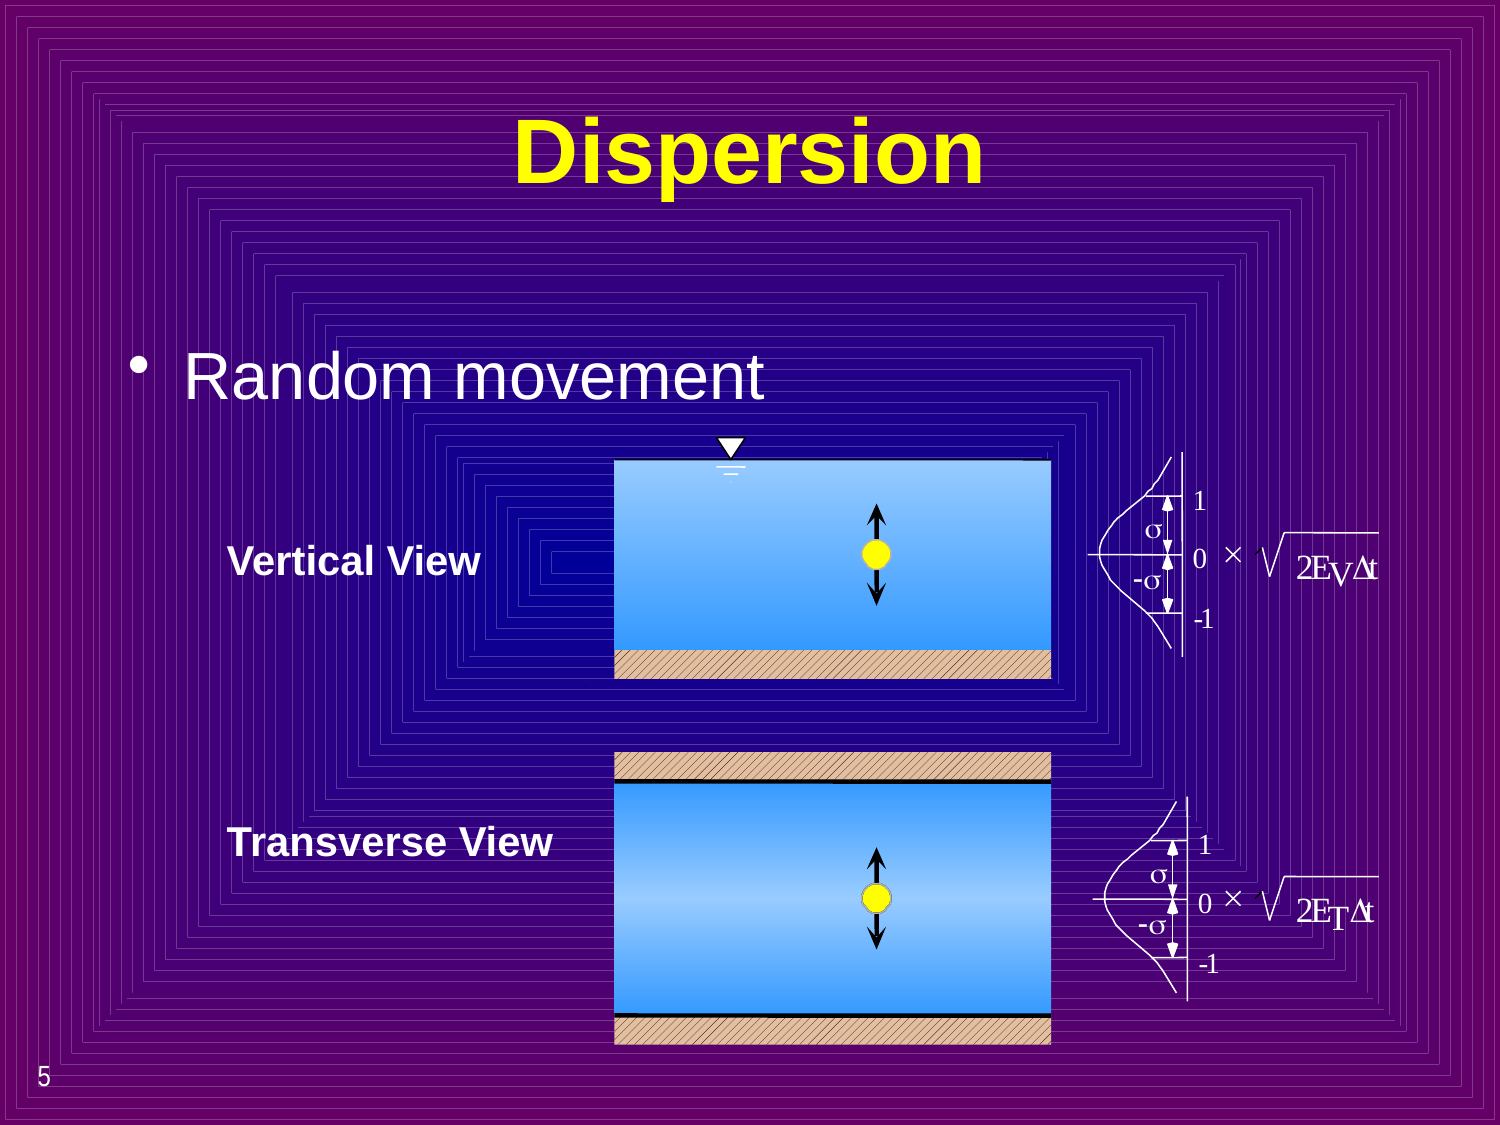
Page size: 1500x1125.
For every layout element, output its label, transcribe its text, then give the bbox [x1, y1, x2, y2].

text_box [211, 437, 1379, 1045]
slide_number 5 [22, 1049, 336, 1125]
title Dispersion [112, 52, 1388, 241]
list Random movement [112, 324, 1388, 1001]
